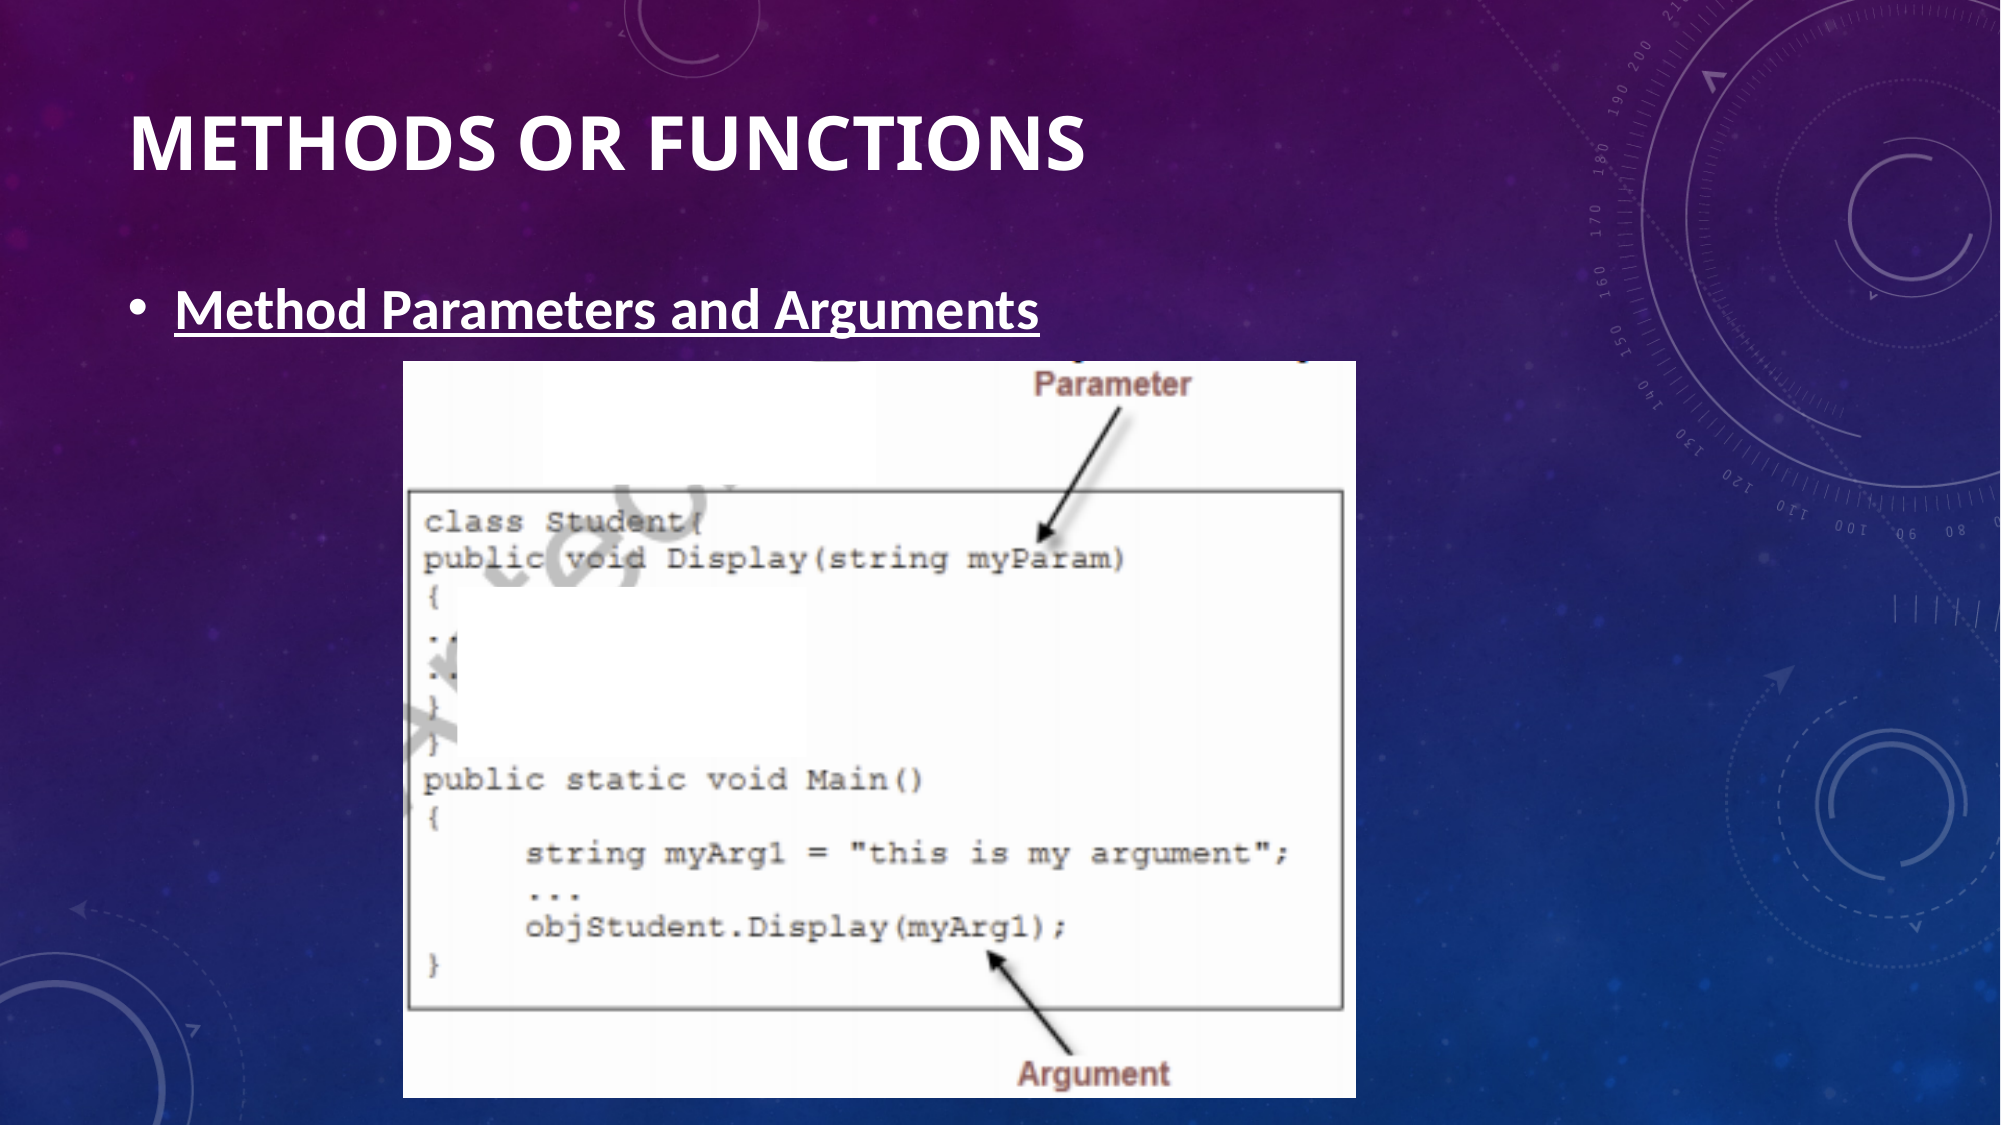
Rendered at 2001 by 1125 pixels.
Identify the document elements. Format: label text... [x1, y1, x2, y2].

title METHODS OR FUNCTIONS [112, 20, 1775, 259]
list Method Parameters and Arguments [112, 259, 1775, 1080]
picture [0, 0, 2001, 1125]
